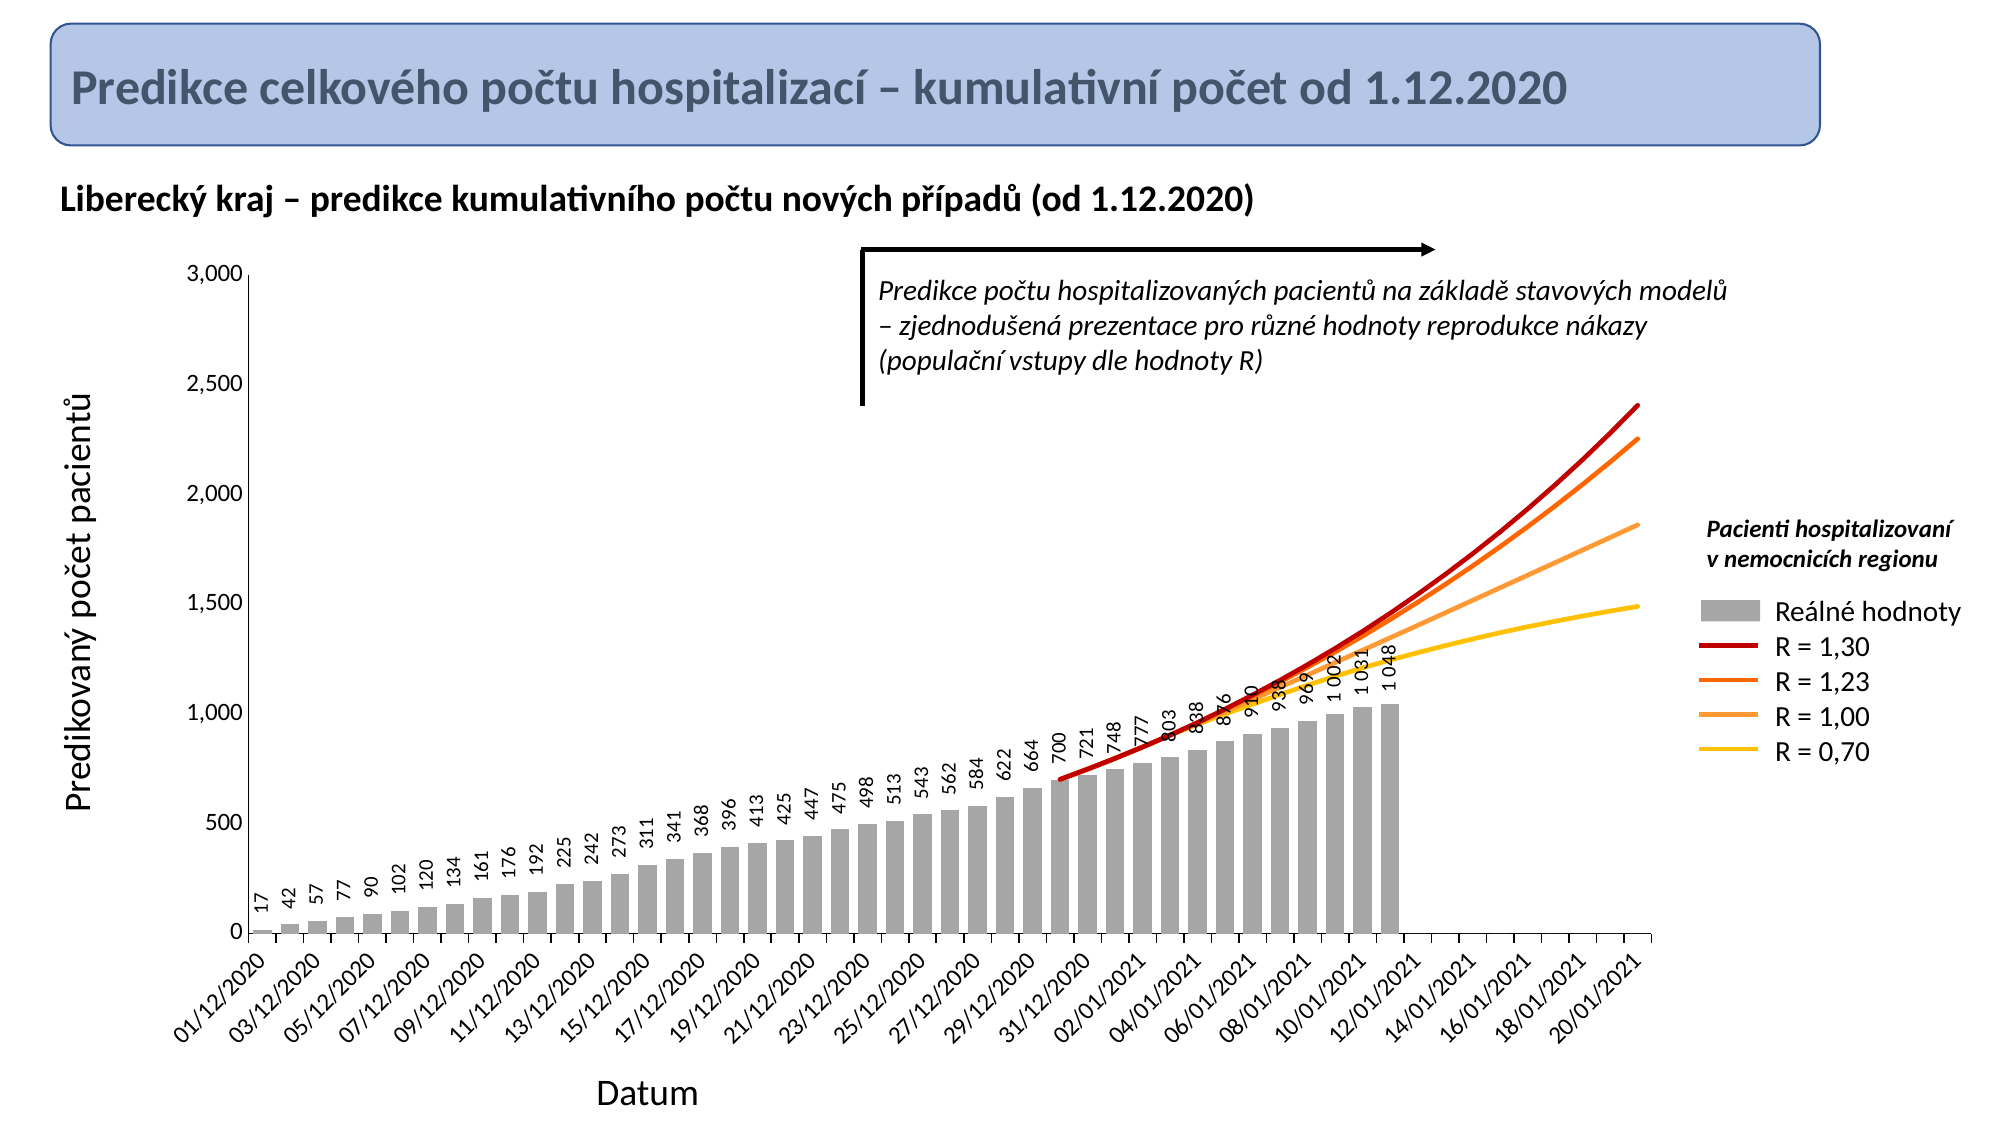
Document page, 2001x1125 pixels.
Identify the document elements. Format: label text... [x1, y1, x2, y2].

text_box Datum [581, 1067, 715, 1121]
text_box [1699, 584, 2000, 777]
text_box Predikovaný počet pacientů [45, 377, 105, 828]
text_box Predikce celkového počtu hospitalizací – kumulativní počet od 1.12.2020 [49, 22, 1822, 147]
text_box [860, 249, 1784, 406]
chart [138, 246, 1683, 1067]
text_box Liberecký kraj – predikce kumulativního počtu nových případů (od 1.12.2020) [45, 167, 1474, 227]
text_box Pacienti hospitalizovaní v nemocnicích regionu [1691, 505, 2000, 581]
